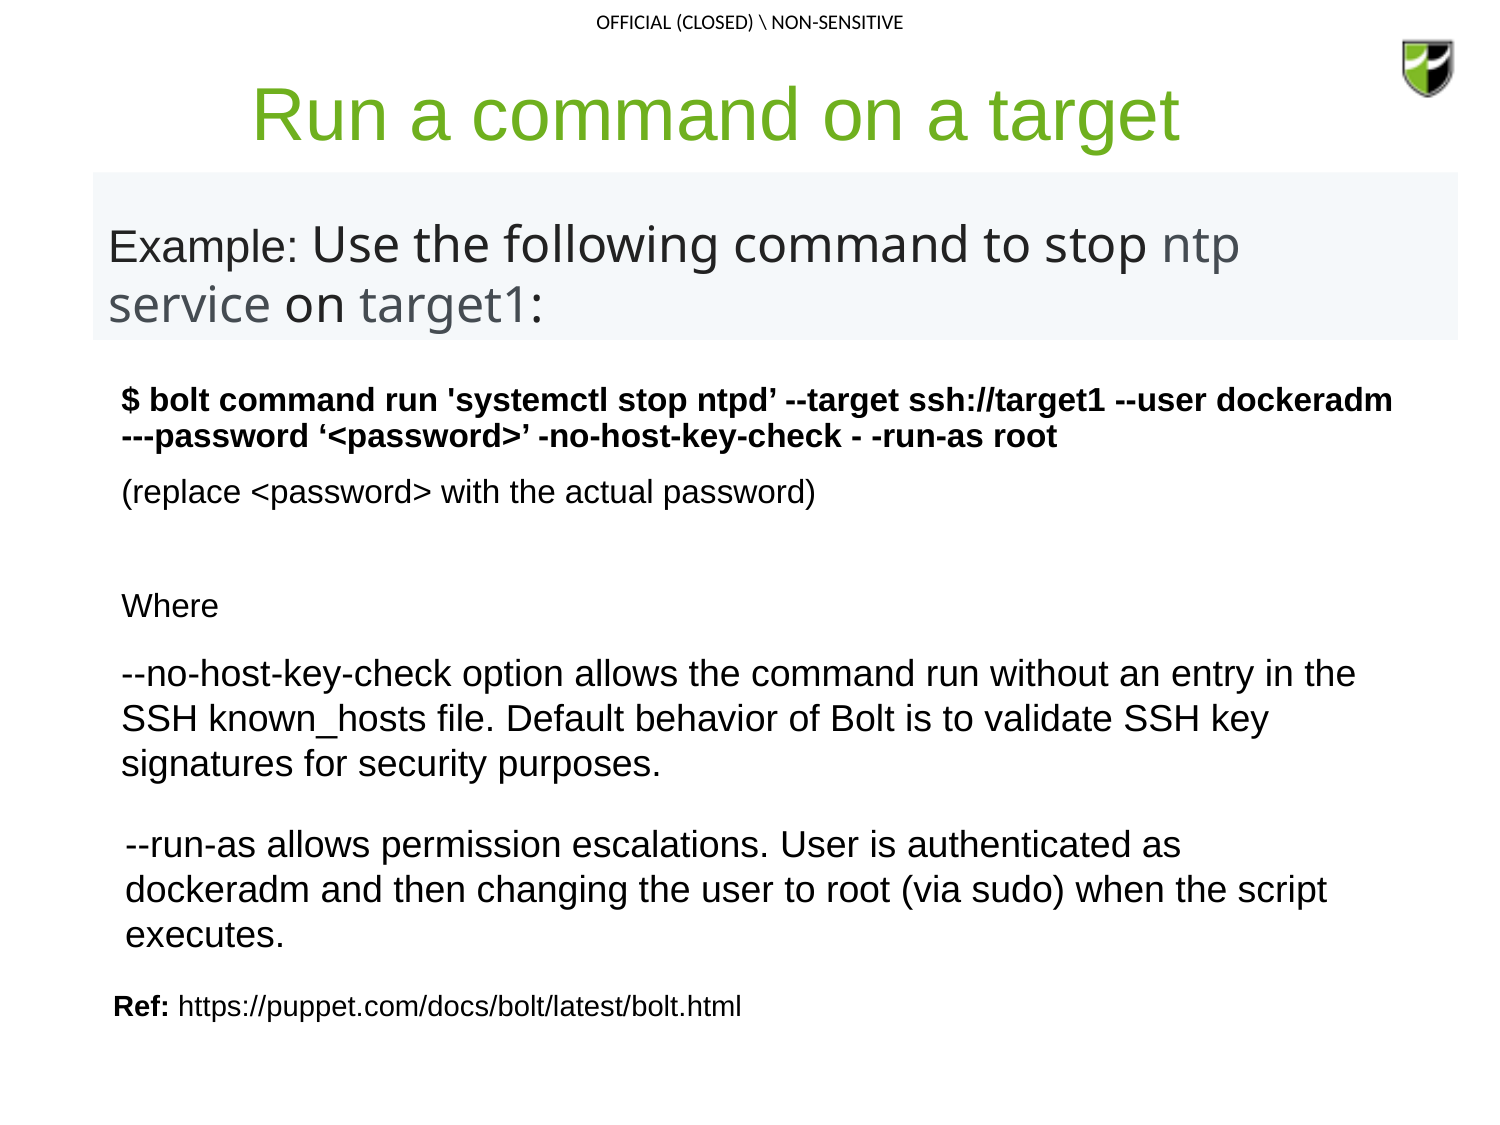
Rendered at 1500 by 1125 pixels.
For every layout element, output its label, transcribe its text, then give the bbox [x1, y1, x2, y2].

text_box Example: Use the following command to stop ntp service on target1: [93, 172, 1458, 340]
text_box --run-as allows permission escalations. User is authenticated as dockeradm and then changing the user to root (via sudo) when the script executes. [110, 812, 1370, 963]
title Run a command on a target [0, 63, 1458, 168]
picture [1388, 27, 1472, 113]
text_box Ref: https://puppet.com/docs/bolt/latest/bolt.html [98, 980, 758, 1030]
text_box --no-host-key-check option allows the command run without an entry in the SSH known_hosts file. Default behavior of Bolt is to validate SSH key signatures for security purposes. [106, 641, 1391, 792]
list $ bolt command run 'systemctl stop ntpd’ --target ssh://target1 --user dockeradm ---password ‘<password>’ -no-host-key-check - -run-as root (replace <password> with the actual password) Where [106, 340, 1443, 1062]
